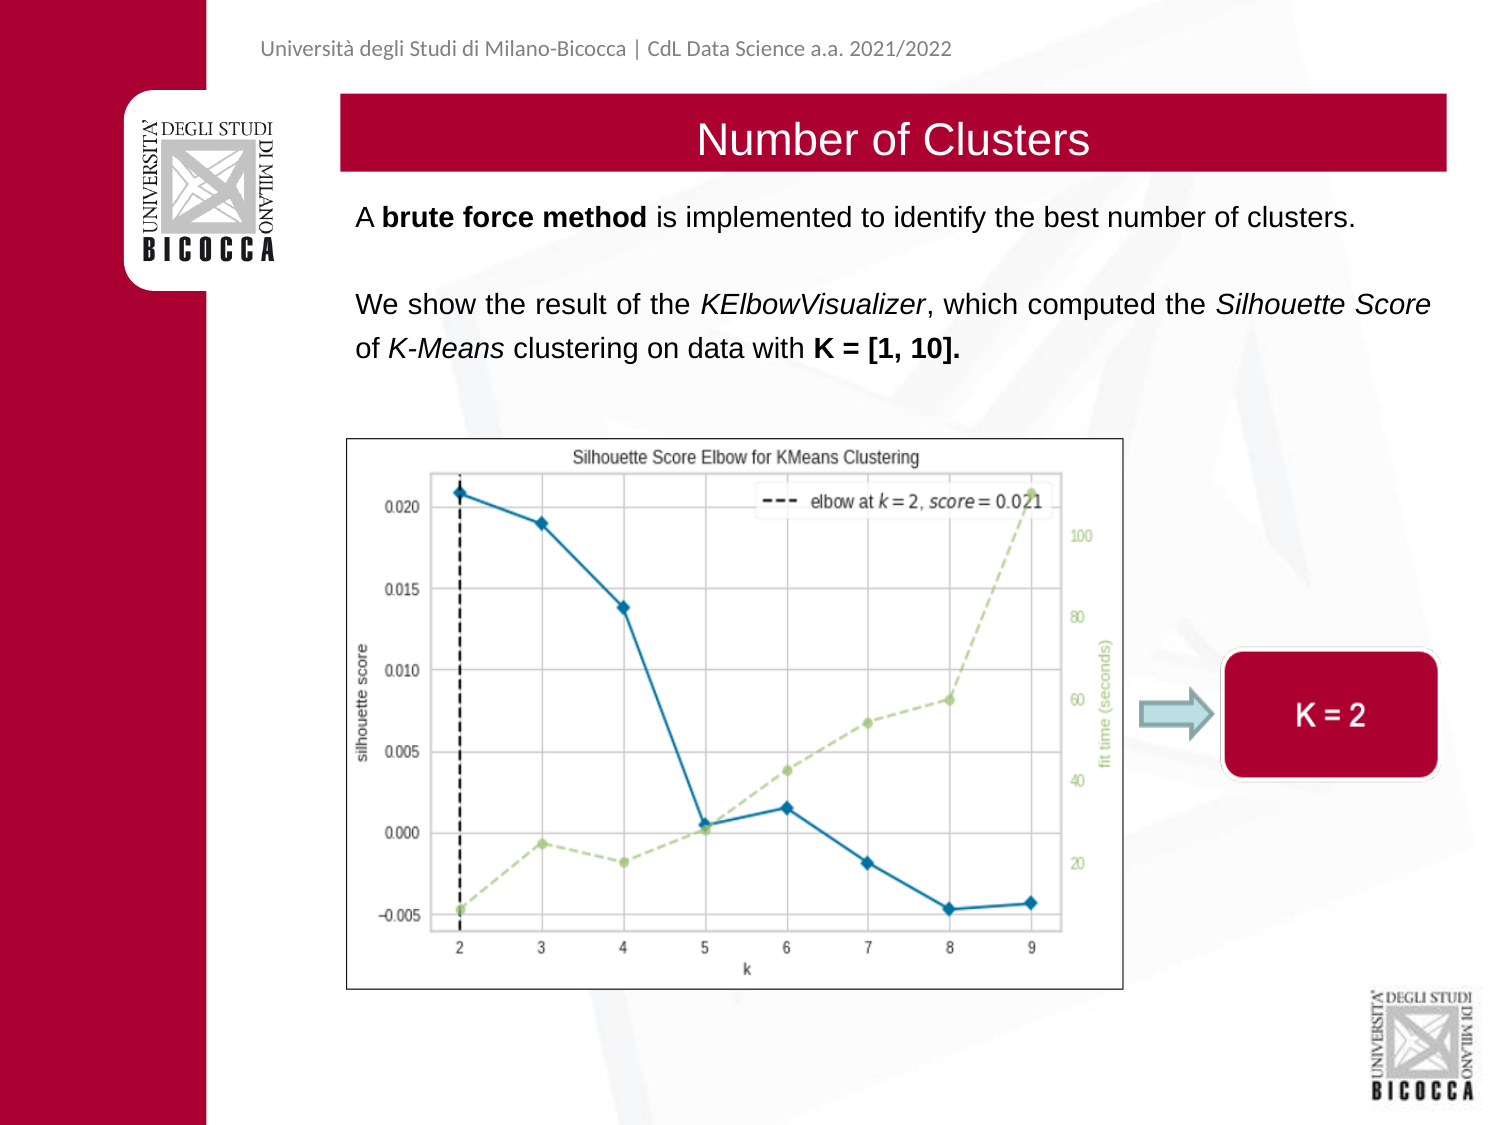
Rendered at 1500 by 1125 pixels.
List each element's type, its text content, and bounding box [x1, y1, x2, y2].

text_box Number of Clusters [340, 93, 1447, 172]
picture [135, 115, 281, 268]
text_box Università degli Studi di Milano-Bicocca | CdL Data Science a.a. 2021/2022 [245, 19, 1278, 75]
text_box A brute force method is implemented to identify the best number of clusters. We show the result of the KElbowVisualizer, which computed the Silhouette Score of K-Means clustering on data with K = [1, 10]. [340, 174, 1447, 444]
picture [207, 0, 1500, 1125]
